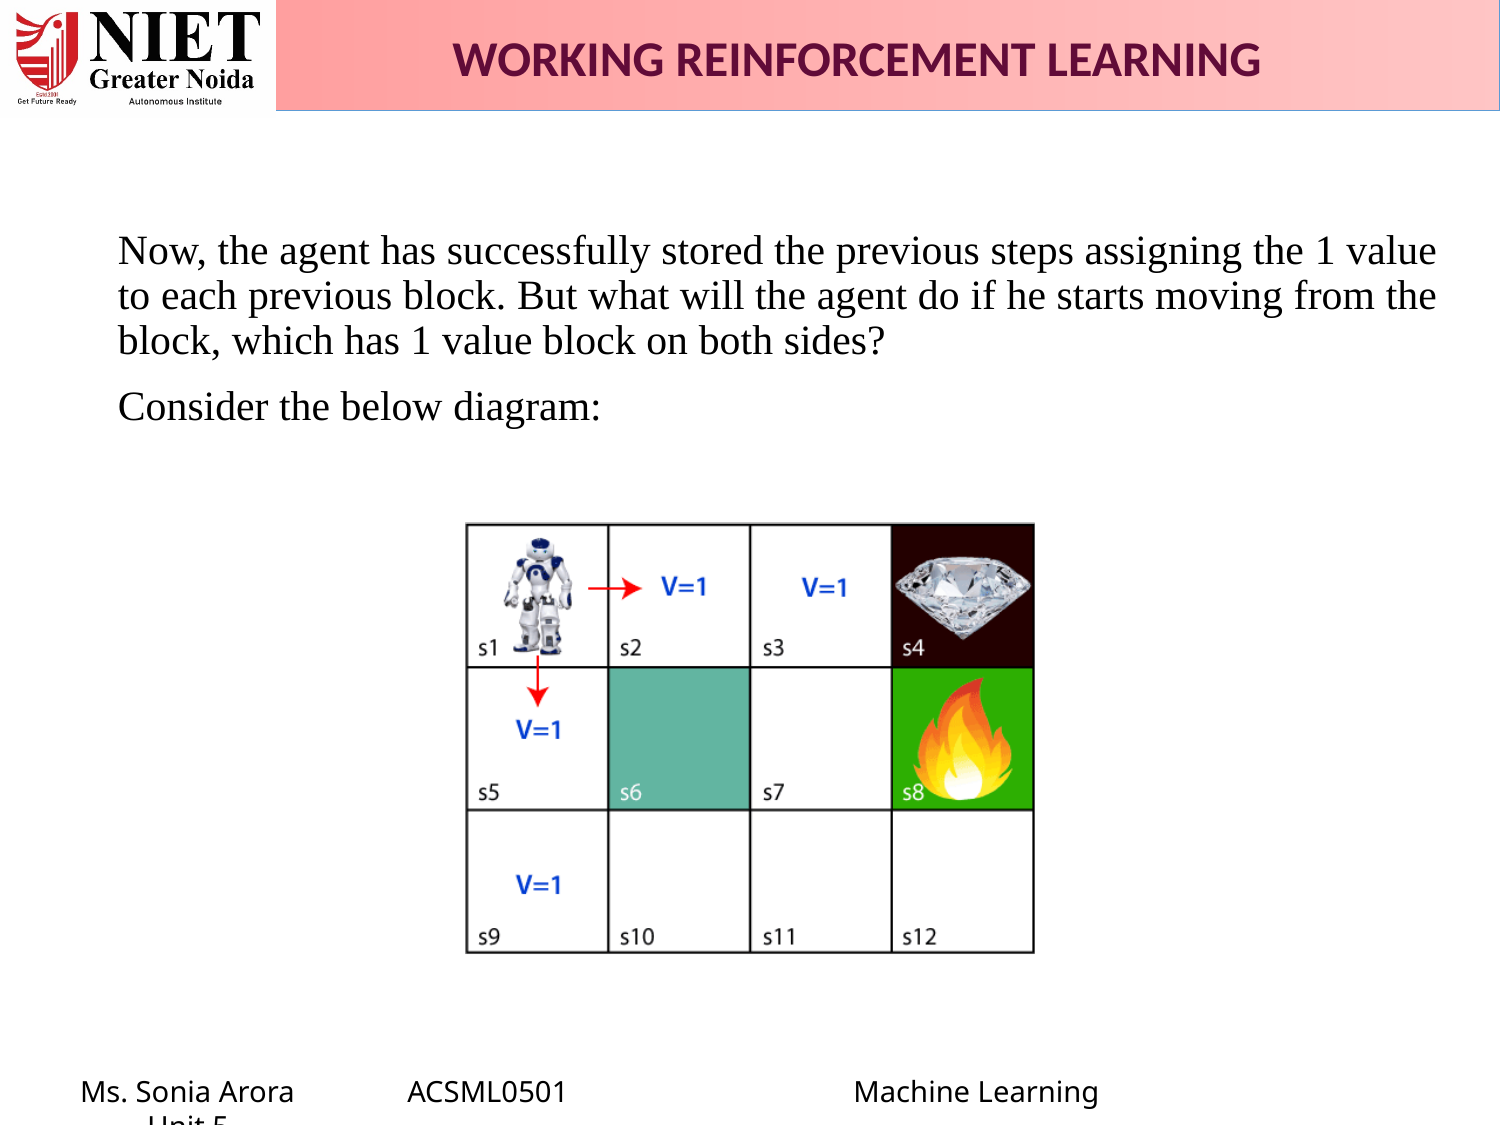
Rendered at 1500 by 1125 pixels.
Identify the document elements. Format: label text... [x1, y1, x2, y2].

list Now, the agent has successfully stored the previous steps assigning the 1 value to each previous block. But what will the agent do if he starts moving from the block, which has 1 value block on both sides? Consider the below diagram: [103, 149, 1454, 475]
picture [456, 504, 1043, 974]
text_box WORKING REINFORCEMENT LEARNING [335, 5, 1390, 108]
picture [0, 0, 276, 118]
